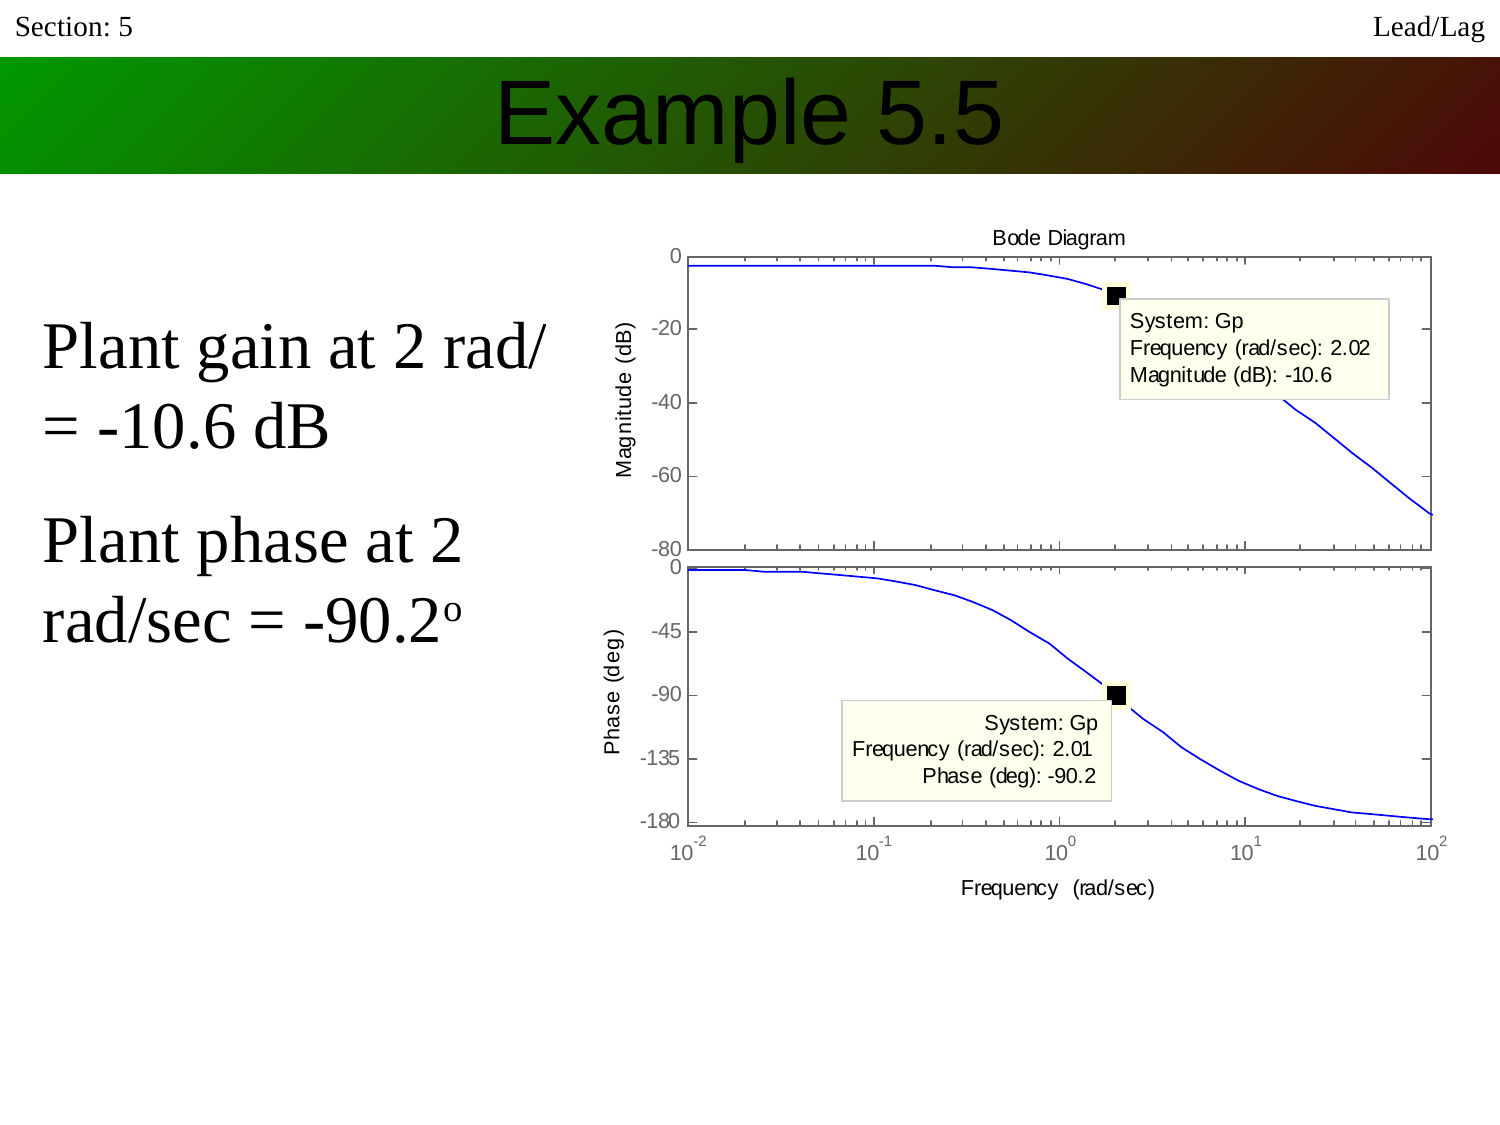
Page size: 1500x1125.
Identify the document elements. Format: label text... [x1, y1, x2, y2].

picture [545, 173, 1500, 989]
text_box [0, 57, 112, 174]
text_box [1388, 57, 1500, 172]
text_box Section: 5 [0, 1, 266, 50]
text_box Plant gain at 2 rad/sec = -10.6 dB Plant phase at 2 rad/sec = -90.2o [28, 294, 540, 663]
text_box Lead/Lag [1143, 1, 1500, 50]
text_box Example 5.5 [112, 42, 1388, 174]
